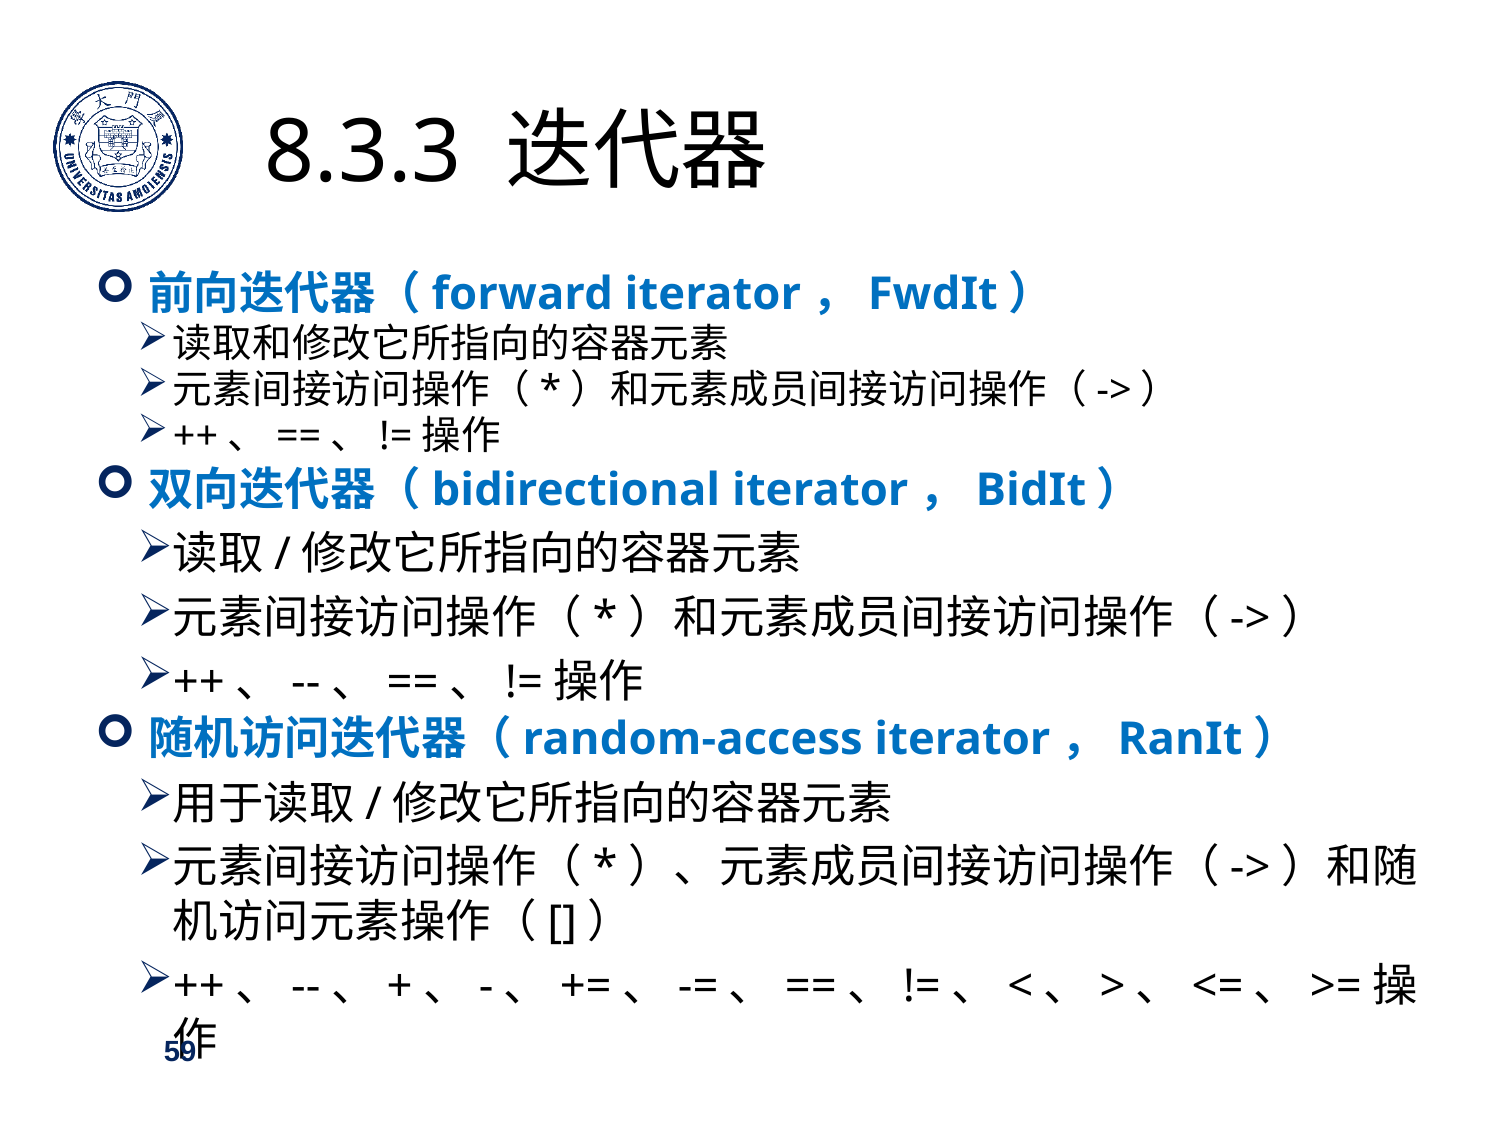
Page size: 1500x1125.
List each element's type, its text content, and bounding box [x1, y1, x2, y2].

title 8.3.3 迭代器 [249, 31, 1400, 262]
slide_number 59 [148, 1024, 462, 1101]
picture [53, 81, 183, 212]
list 前向迭代器（forward iterator，FwdIt） 读取和修改它所指向的容器元素 元素间接访问操作（*）和元素成员间接访问操作（->） ++、==、!=操作 双向迭代器（bidirectional iterator，BidIt） 读取/修改它所指向的容器元素 元素间接访问操作（*）和元素成员间接访问操作（->） ++、--、==、!=操作 随机访问迭代器（random-access iterator，RanIt） 用于读取/修改它所指向的容器元素 元素间接访问操作（*）、元素成员间接访问操作（->）和随机访问元素操作（[]） ++、--、+、-、+=、-=、==、!=、<、>、<=、>=操作 [17, 262, 1464, 1078]
